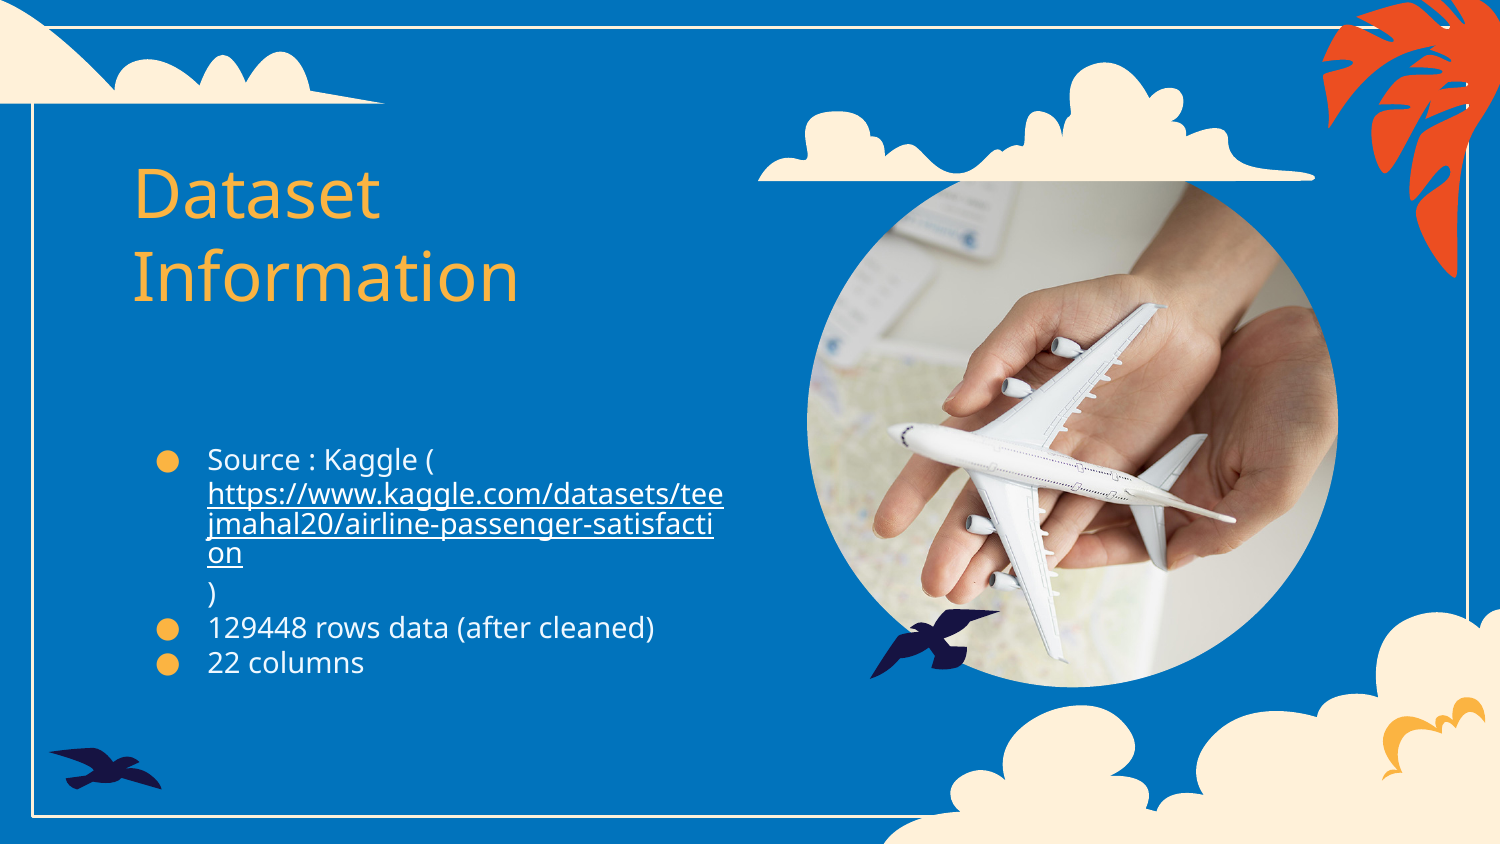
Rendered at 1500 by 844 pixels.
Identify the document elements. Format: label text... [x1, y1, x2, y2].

text_box [757, 157, 802, 182]
text_box [887, 144, 924, 154]
title Dataset Information [117, 152, 678, 313]
picture [806, 156, 1339, 688]
text_box [989, 62, 1232, 154]
list Source : Kaggle (https://www.kaggle.com/datasets/teejmahal20/airline-passenger-satisfaction) 129448 rows data (after cleaned) 22 columns [117, 322, 741, 704]
text_box [805, 111, 885, 154]
